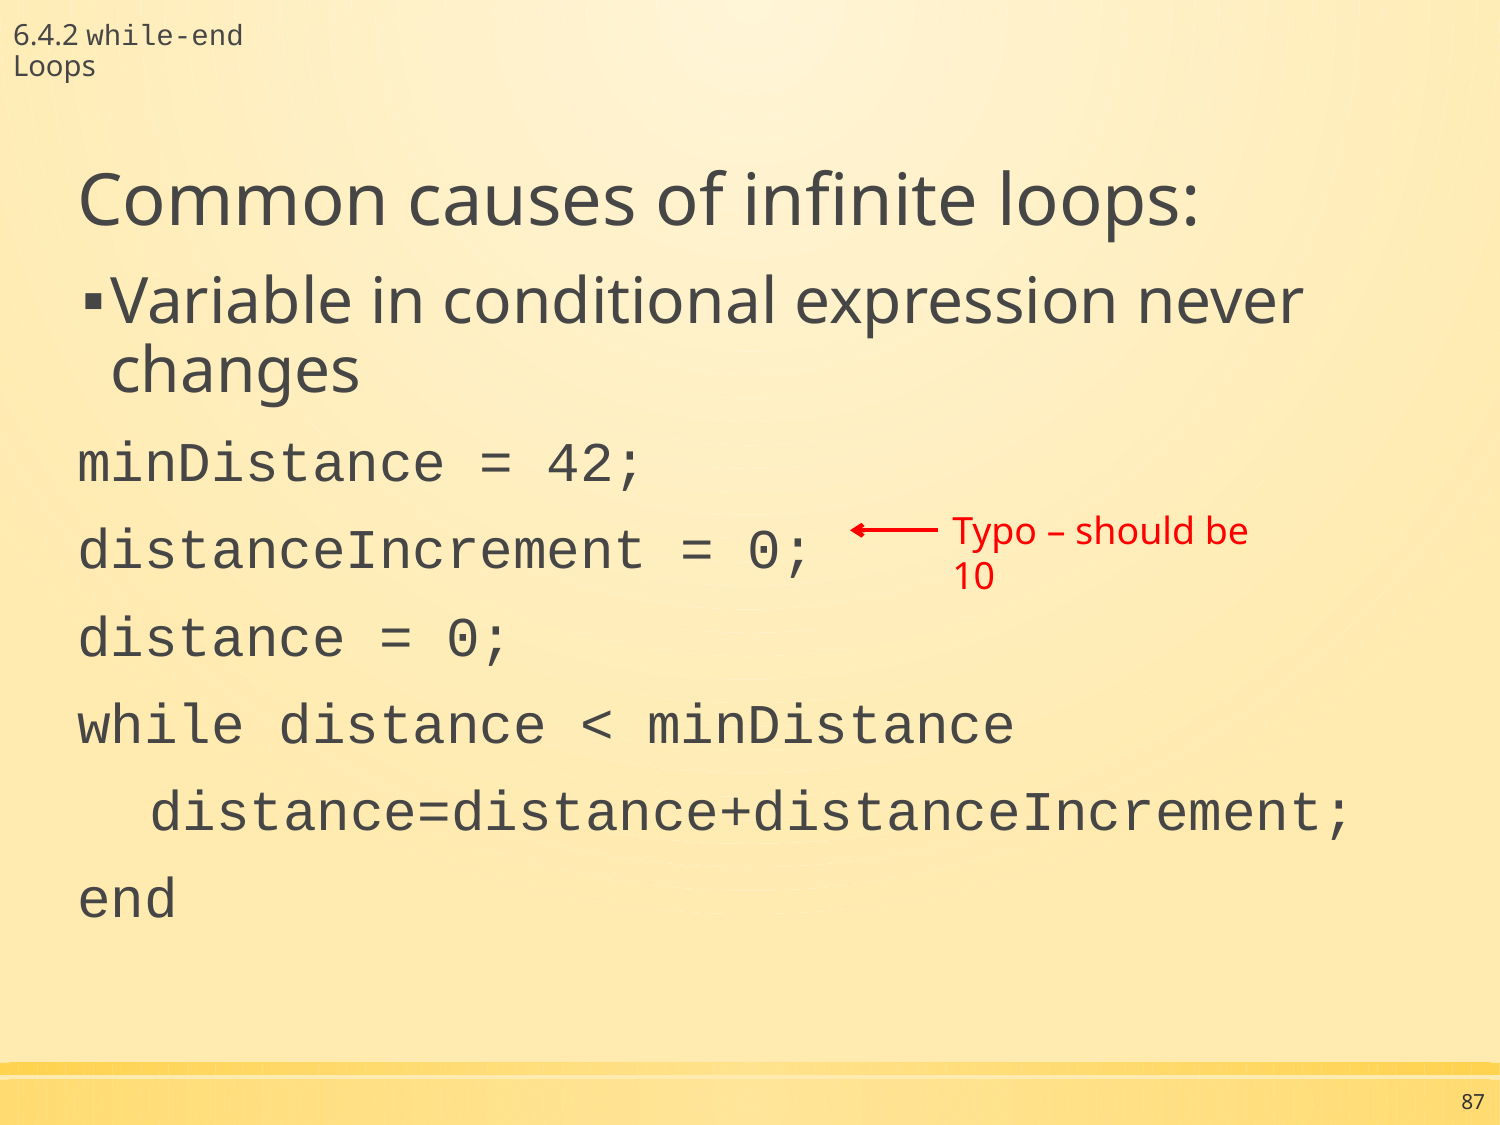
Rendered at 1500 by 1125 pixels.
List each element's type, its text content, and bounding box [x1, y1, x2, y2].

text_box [849, 499, 1313, 561]
list Common causes of infinite loops: Variable in conditional expression never changes minDistance = 42; distanceIncrement = 0; distance = 0; while distance < minDistance distance=distance+distanceIncrement; end [62, 156, 1438, 938]
slide_number 87 [1421, 1083, 1500, 1122]
list 6.4.2 while-end Loops [12, 12, 325, 63]
